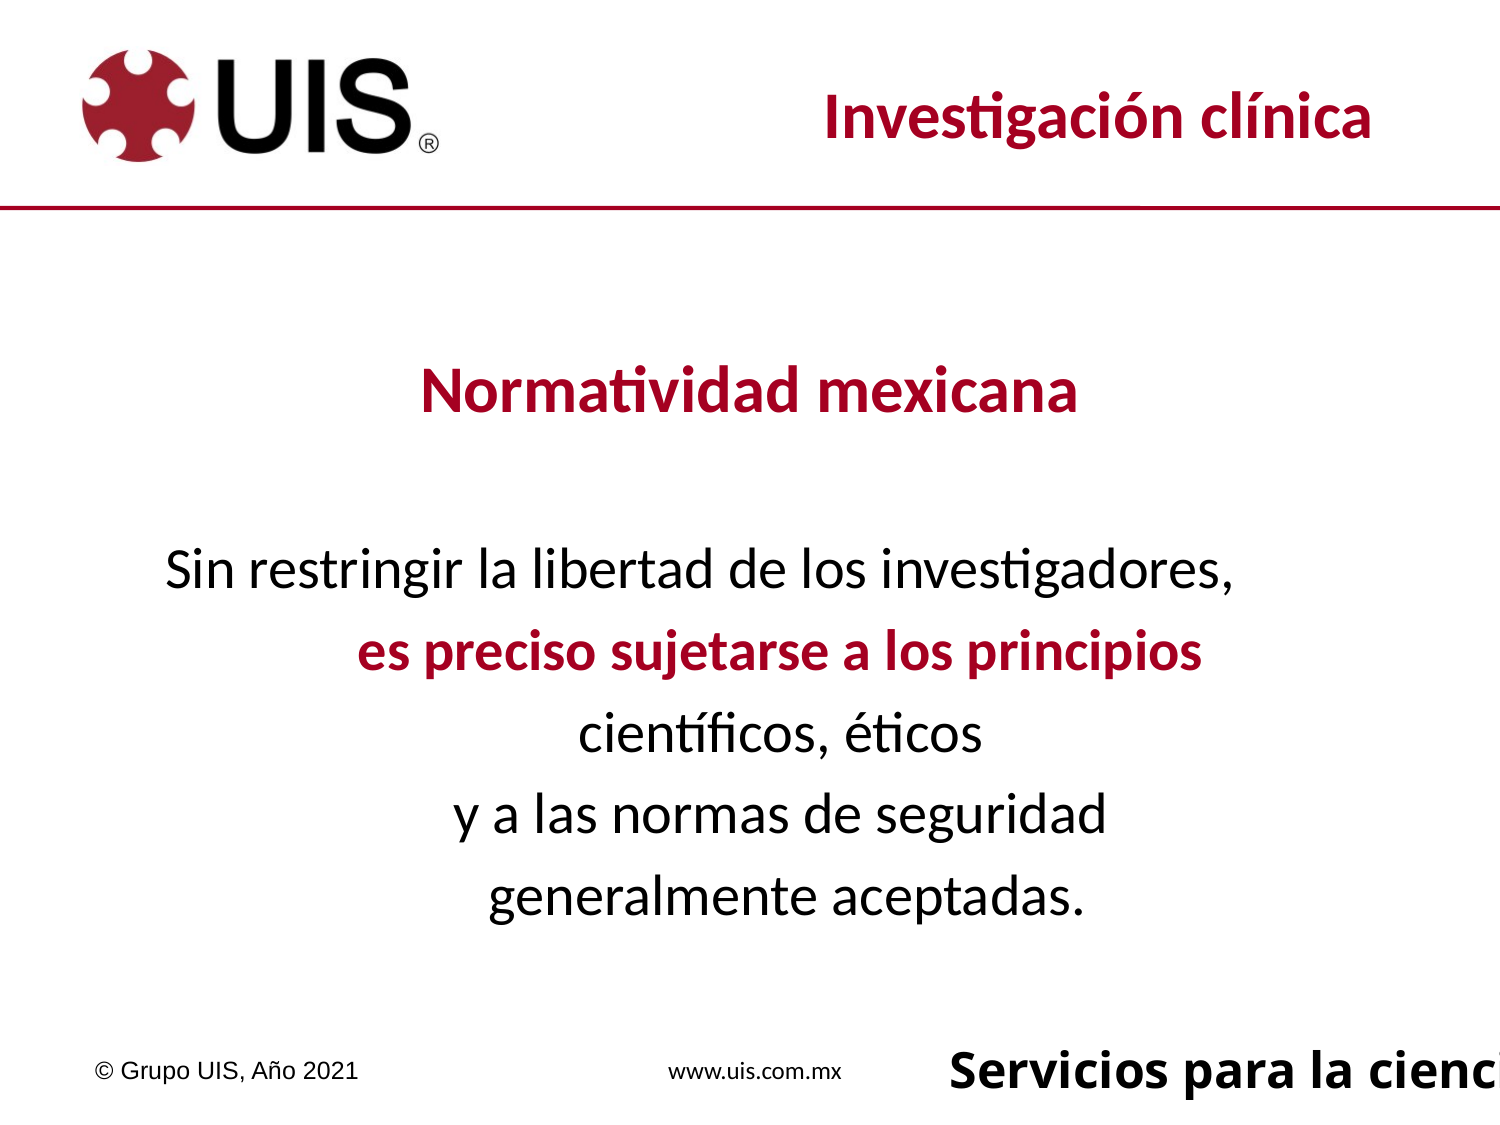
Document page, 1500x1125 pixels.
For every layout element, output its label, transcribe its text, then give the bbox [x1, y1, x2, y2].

text_box Normatividad mexicana Sin restringir la libertad de los investigadores, es preciso sujetarse a los principios científicos, éticos y a las normas de seguridad generalmente aceptadas. [74, 338, 1425, 981]
picture [79, 46, 443, 166]
